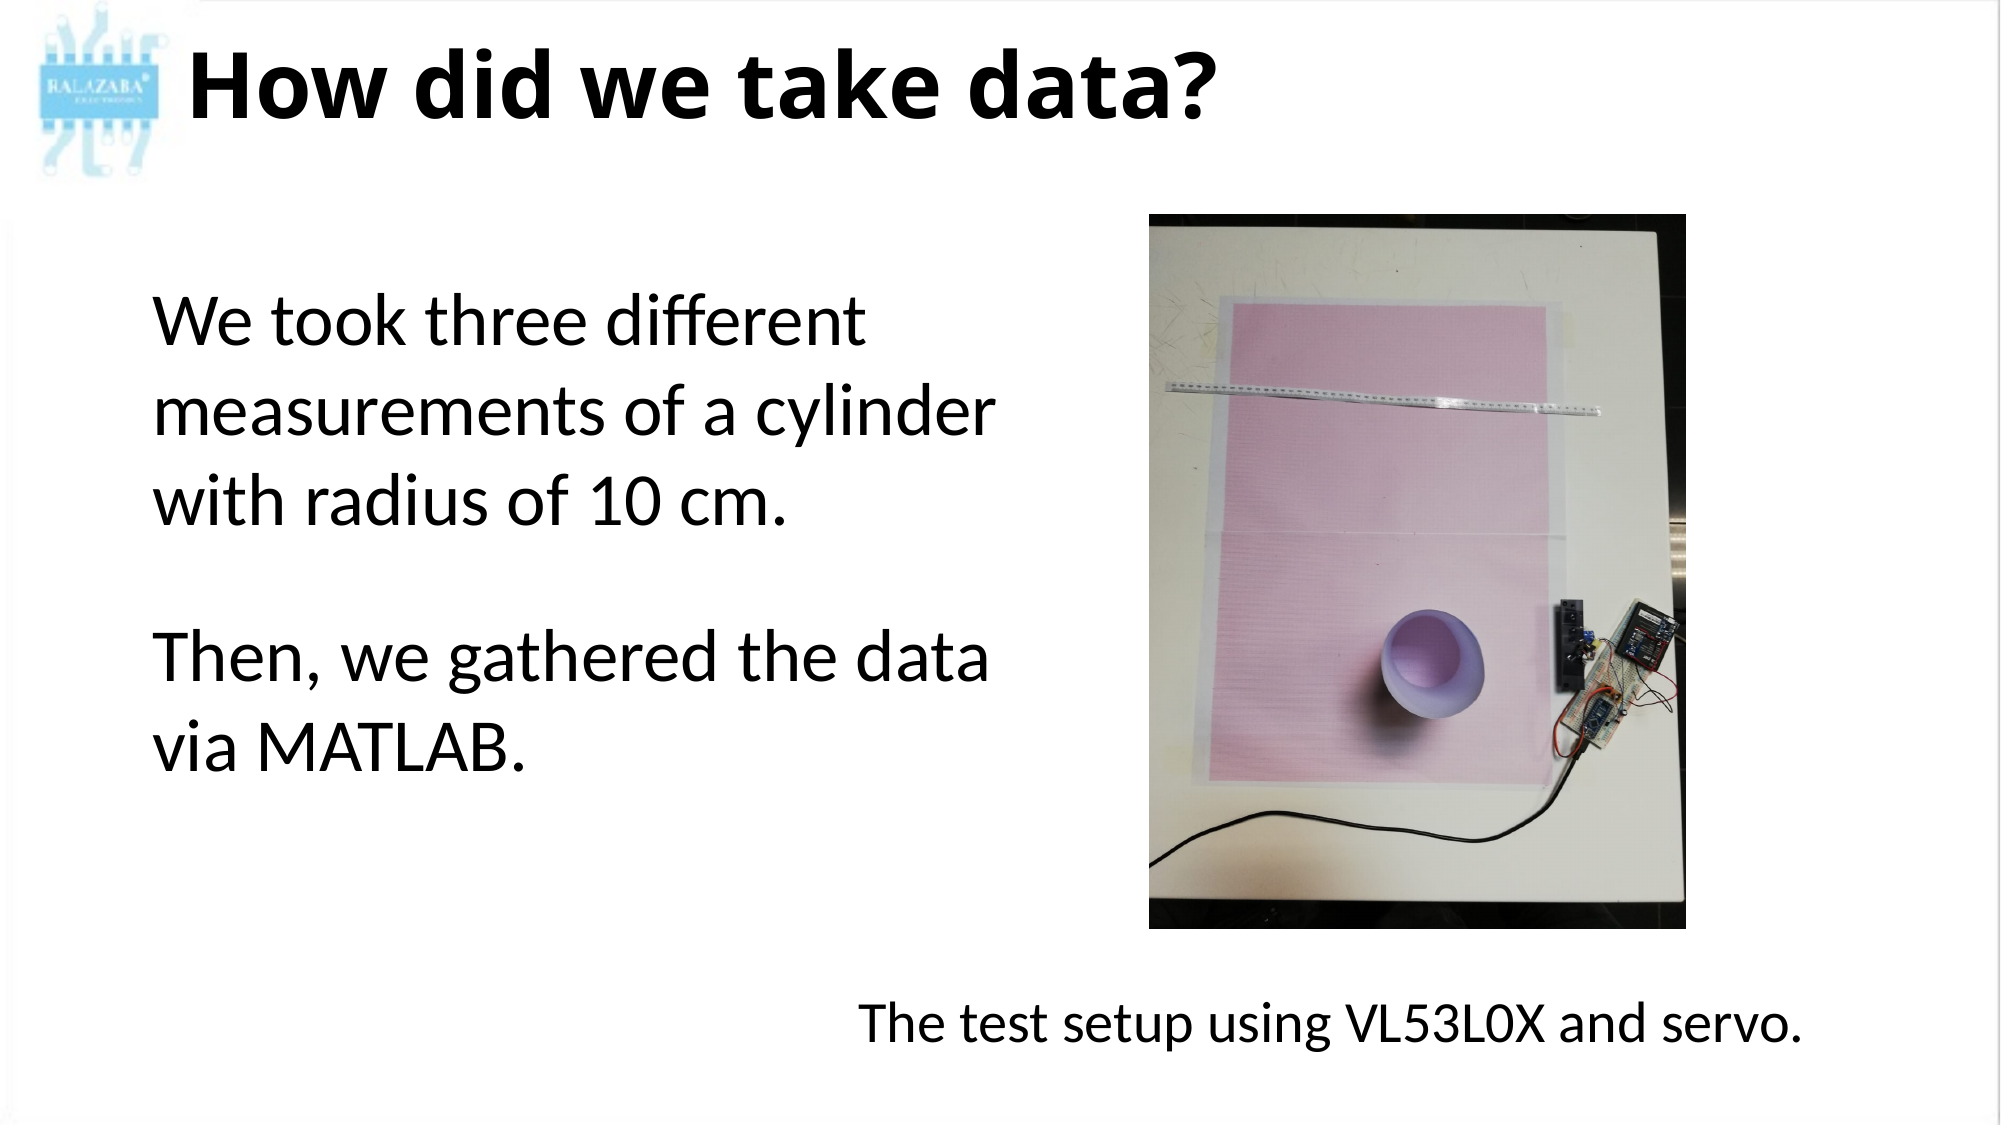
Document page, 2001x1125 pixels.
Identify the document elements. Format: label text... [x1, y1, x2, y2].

text_box Then, we gathered the data via MATLAB. [137, 599, 1077, 794]
text_box The test setup using VL53L0X and servo. [843, 976, 1821, 1062]
text_box We took three different measurements of a cylinder with radius of 10 cm. [137, 262, 1077, 548]
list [1149, 214, 1686, 929]
picture [0, 0, 2001, 1125]
title How did we take data? [169, 11, 1867, 167]
